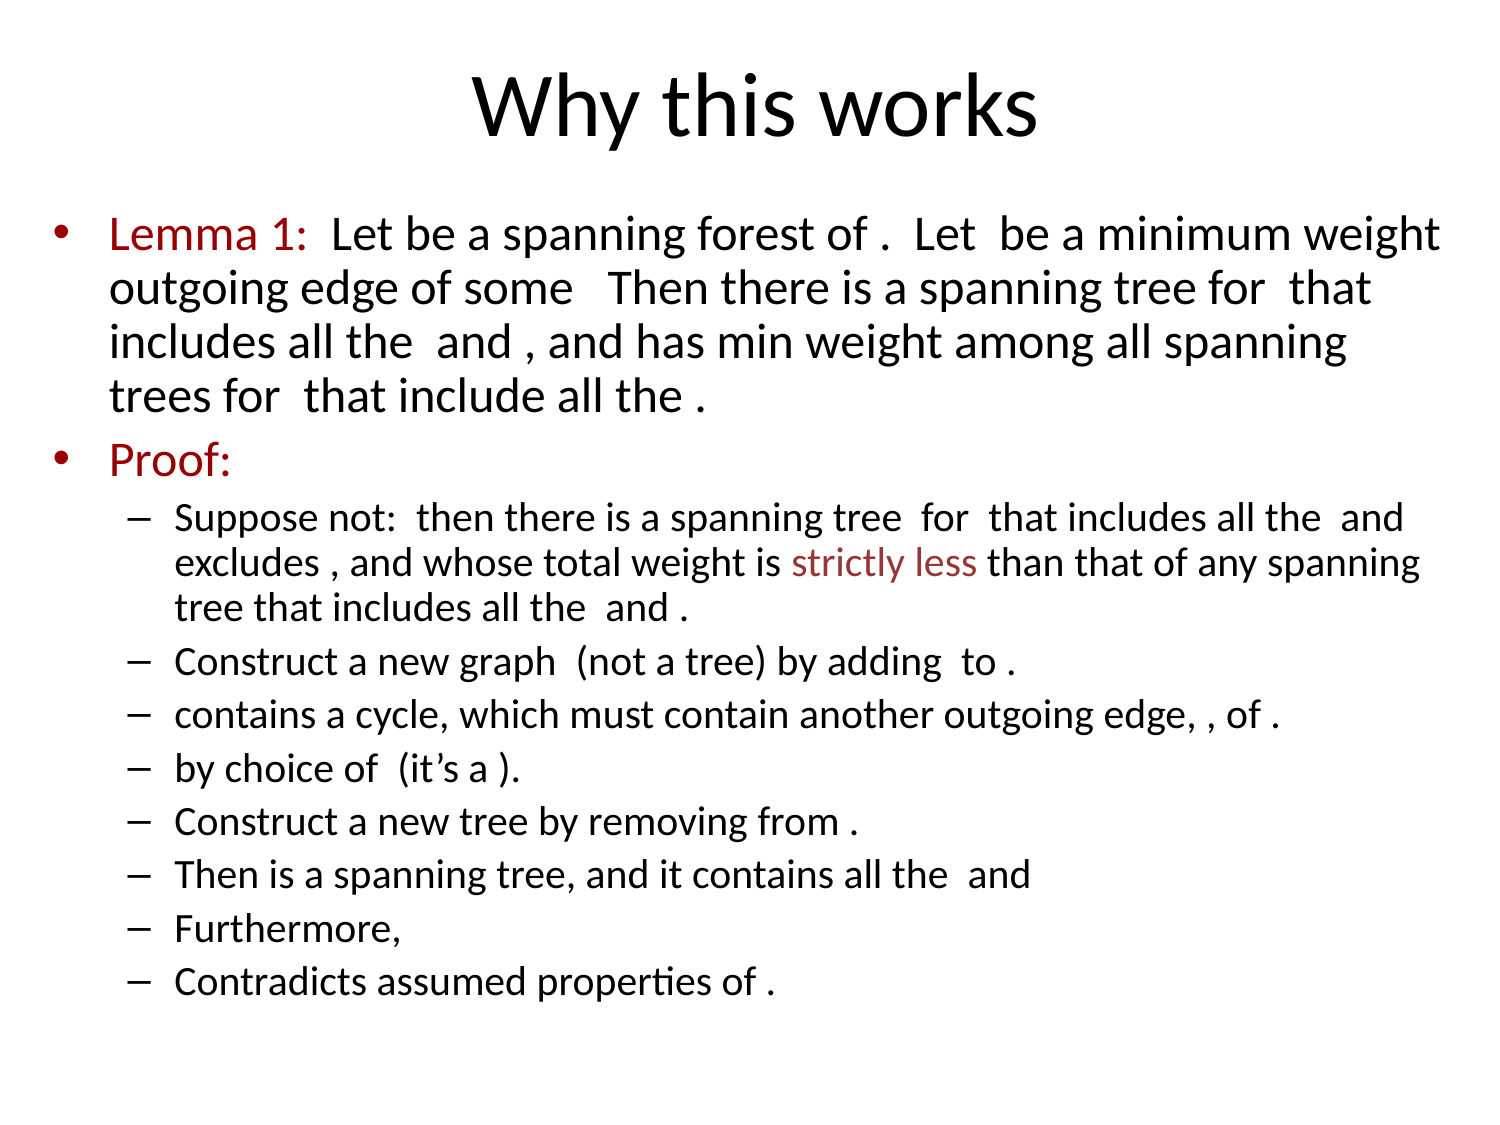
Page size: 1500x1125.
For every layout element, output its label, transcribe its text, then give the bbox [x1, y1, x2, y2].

title Why this works [81, 0, 1431, 200]
